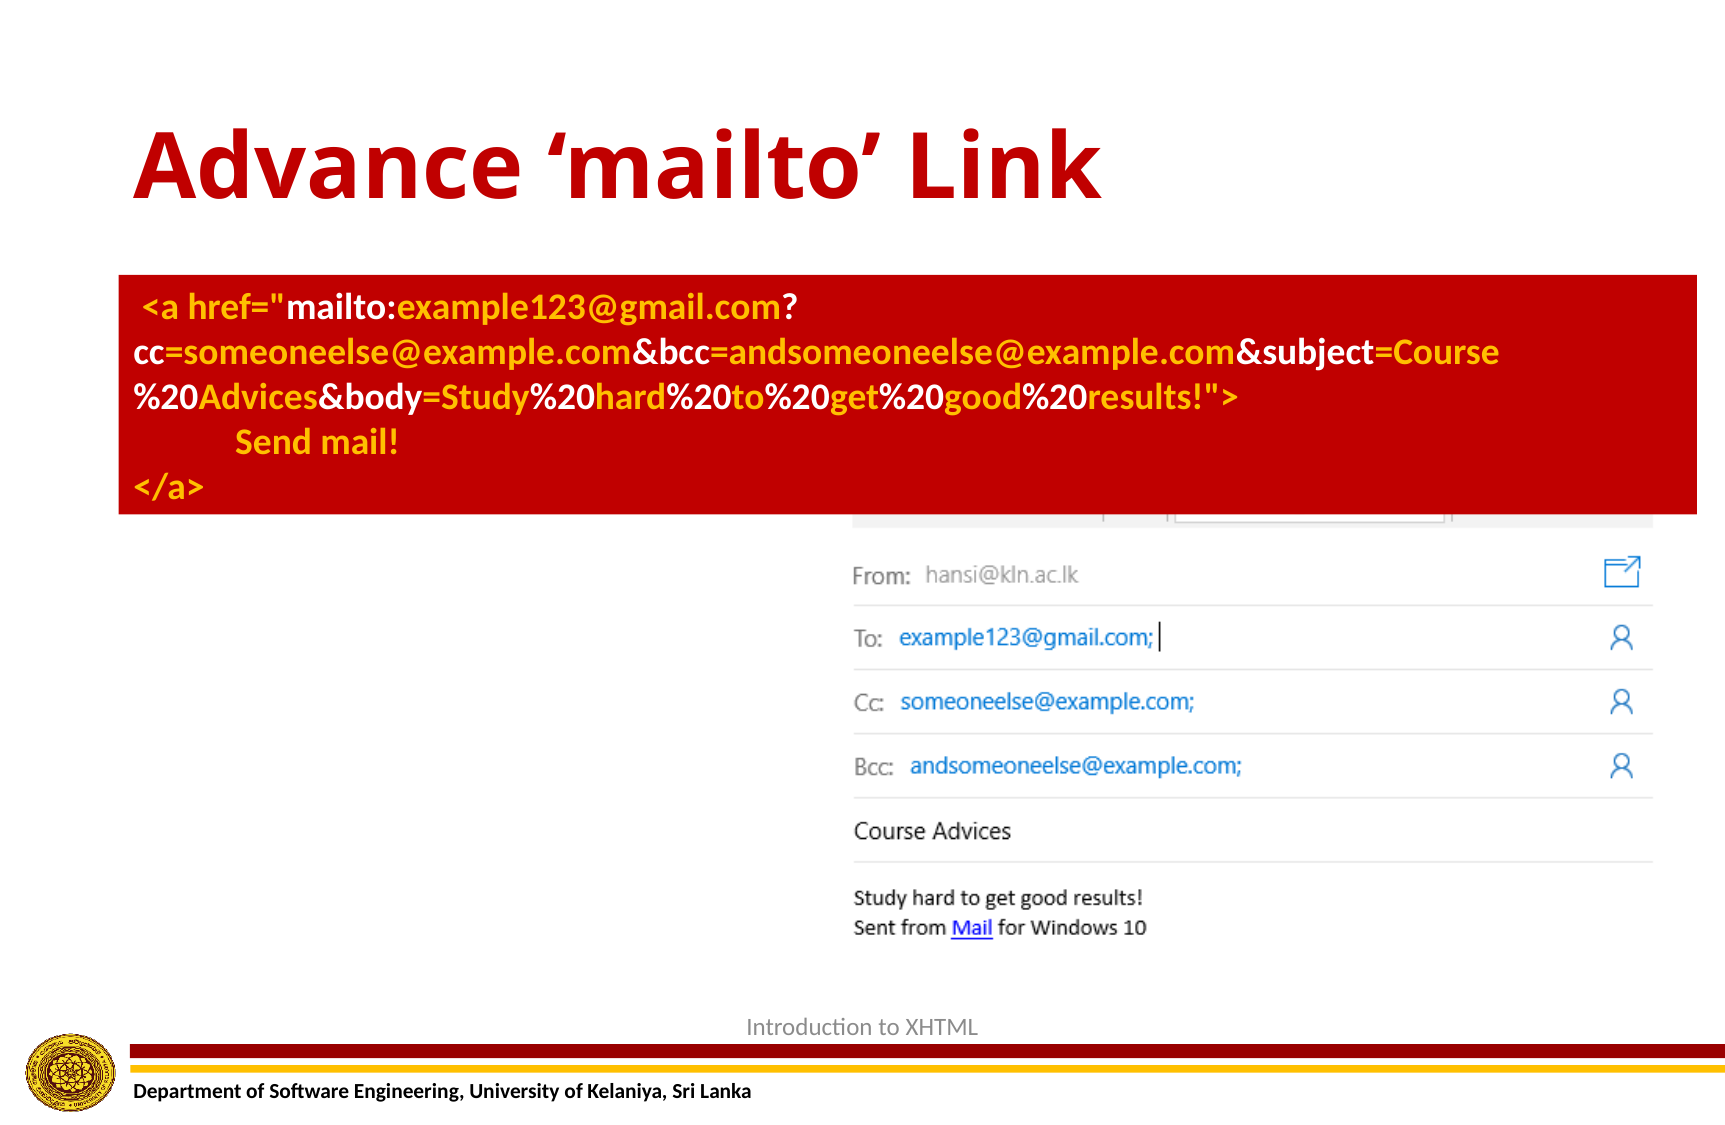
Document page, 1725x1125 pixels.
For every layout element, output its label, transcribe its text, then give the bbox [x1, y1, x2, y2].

picture [21, 1031, 119, 1114]
footer Introduction to XHTML [571, 995, 1154, 1056]
picture [812, 367, 1697, 996]
text_box <a href="mailto:example123@gmail.com?cc=someoneelse@example.com&bcc=andsomeoneelse@example.com&subject=Course%20Advices&body=Study%20hard%20to%20get%20good%20results!"> Send mail! </a> [118, 274, 1697, 515]
title Advance ‘mailto’ Link [118, 59, 1607, 274]
